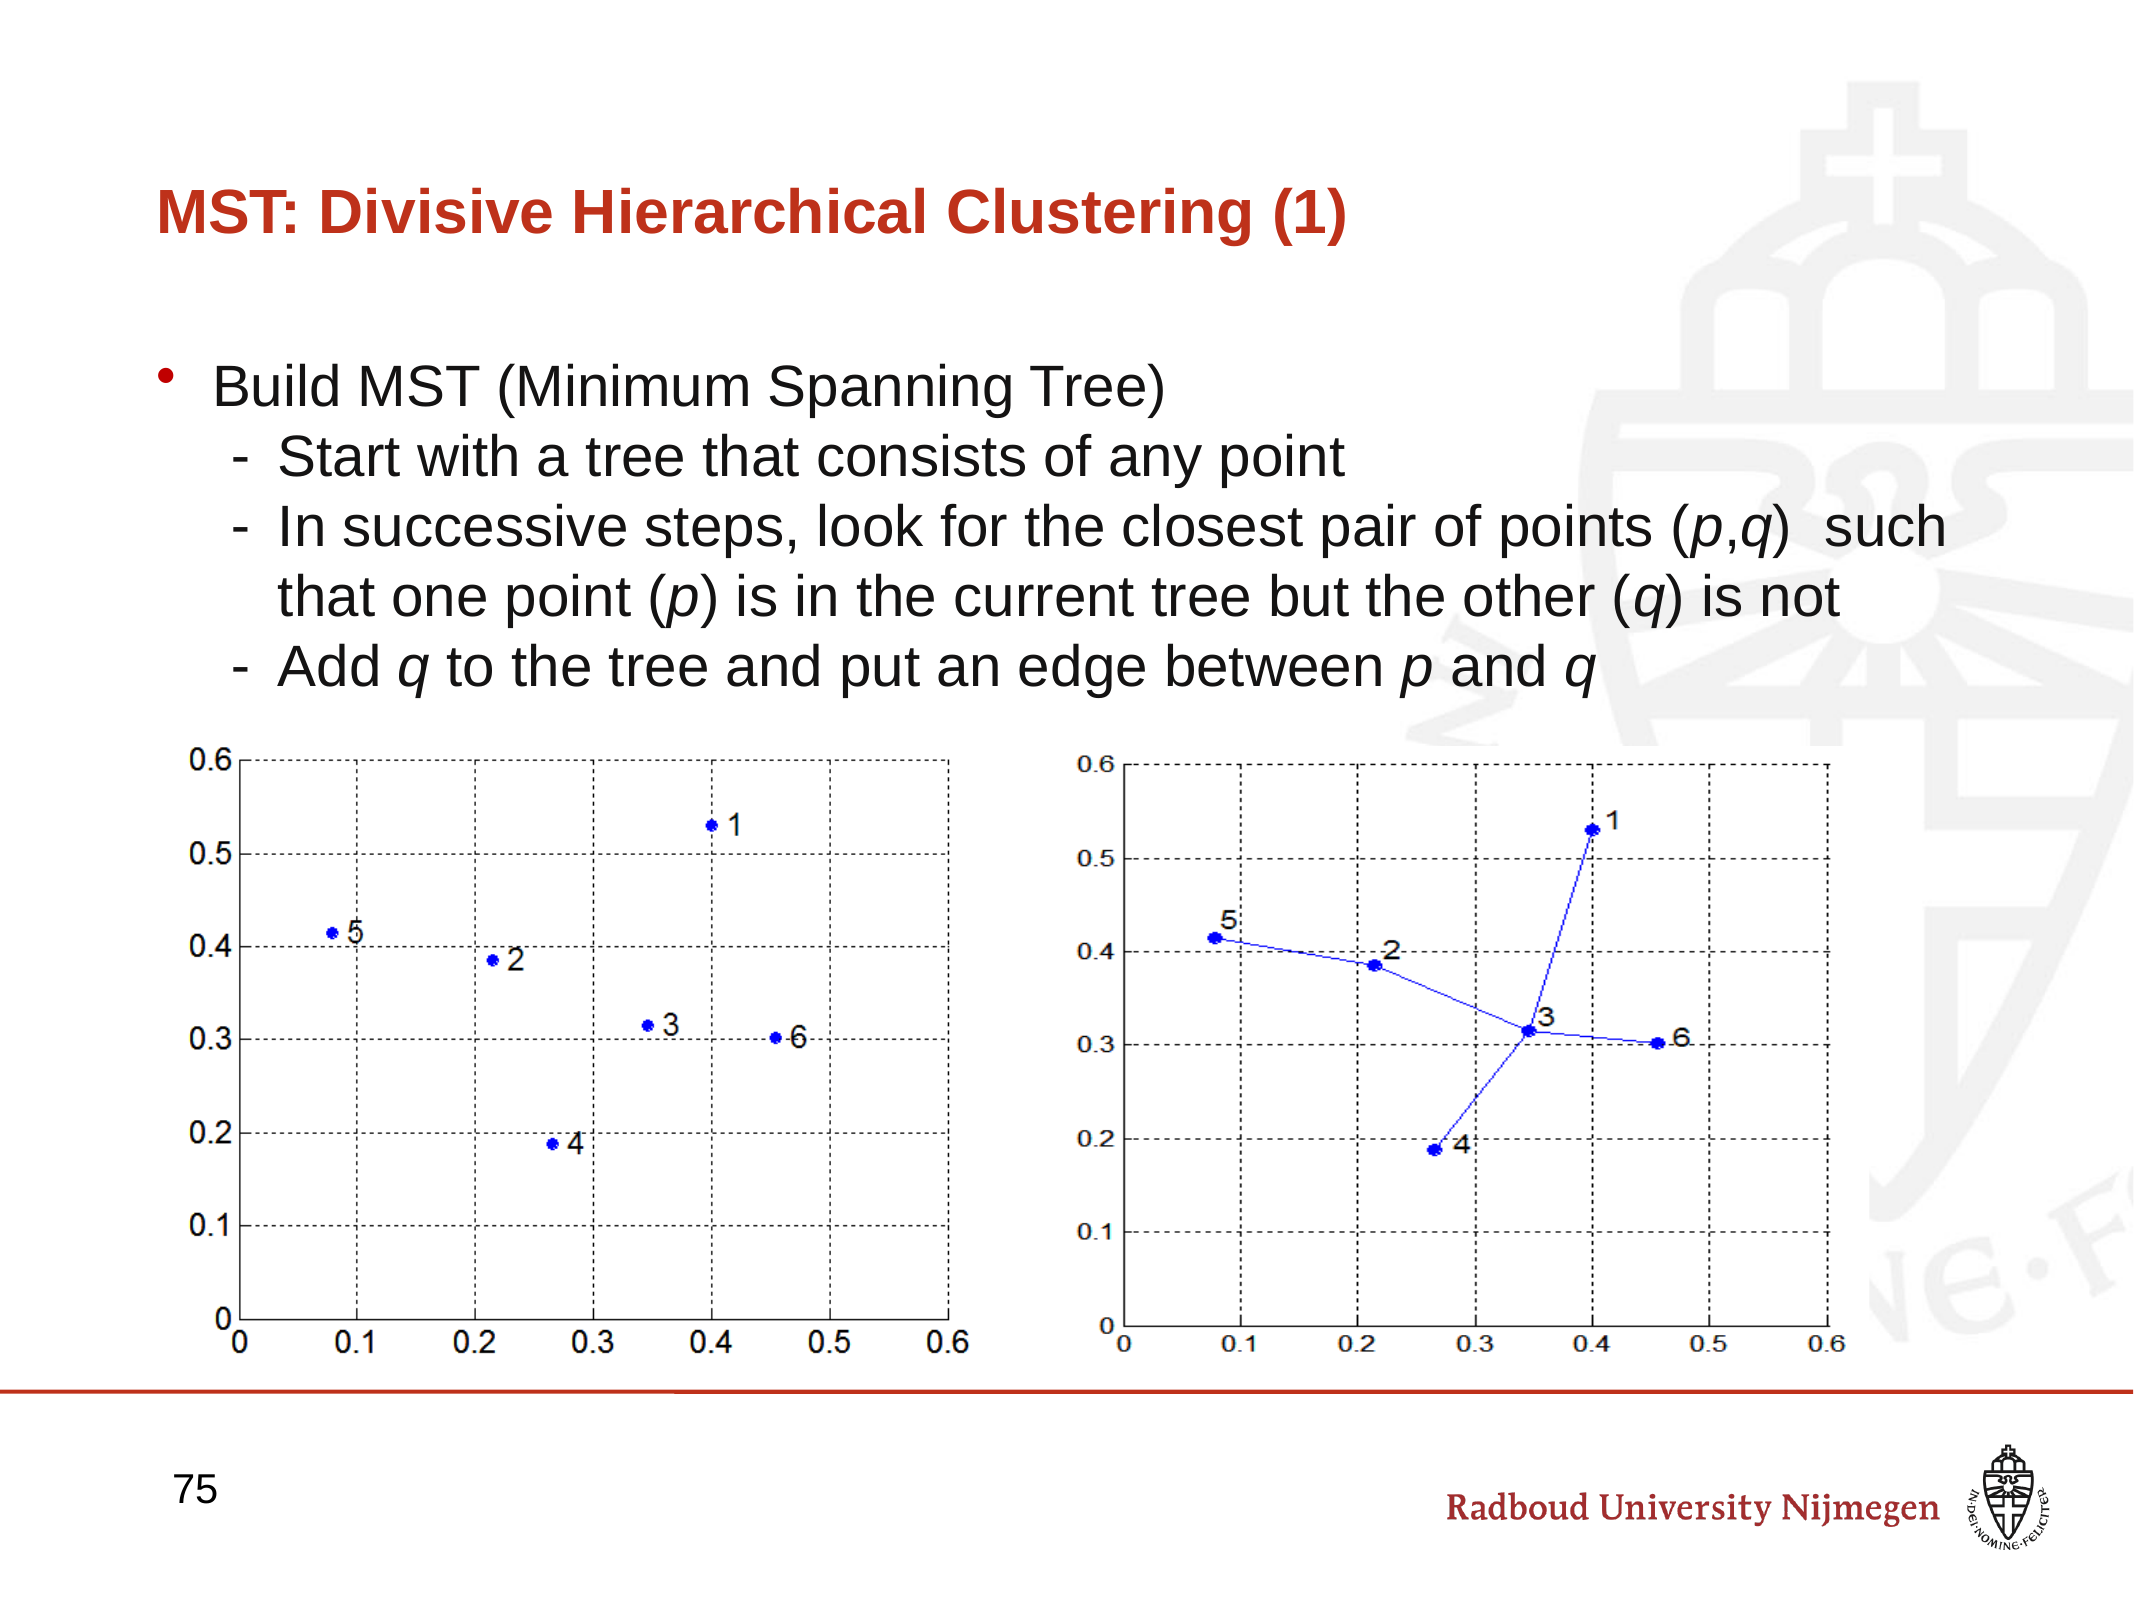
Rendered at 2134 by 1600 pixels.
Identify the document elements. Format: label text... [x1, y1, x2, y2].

slide_number 75 [157, 1444, 655, 1530]
picture [0, 0, 2134, 1389]
list Build MST (Minimum Spanning Tree) Start with a tree that consists of any point In successive steps, look for the closest pair of points (p,q) such that one point (p) is in the current tree but the other (q) is not Add q to the tree and put an edge between p and q [147, 339, 1961, 1325]
picture [0, 1394, 2134, 1600]
title MST: Divisive Hierarchical Clustering (1) [147, 162, 1961, 336]
